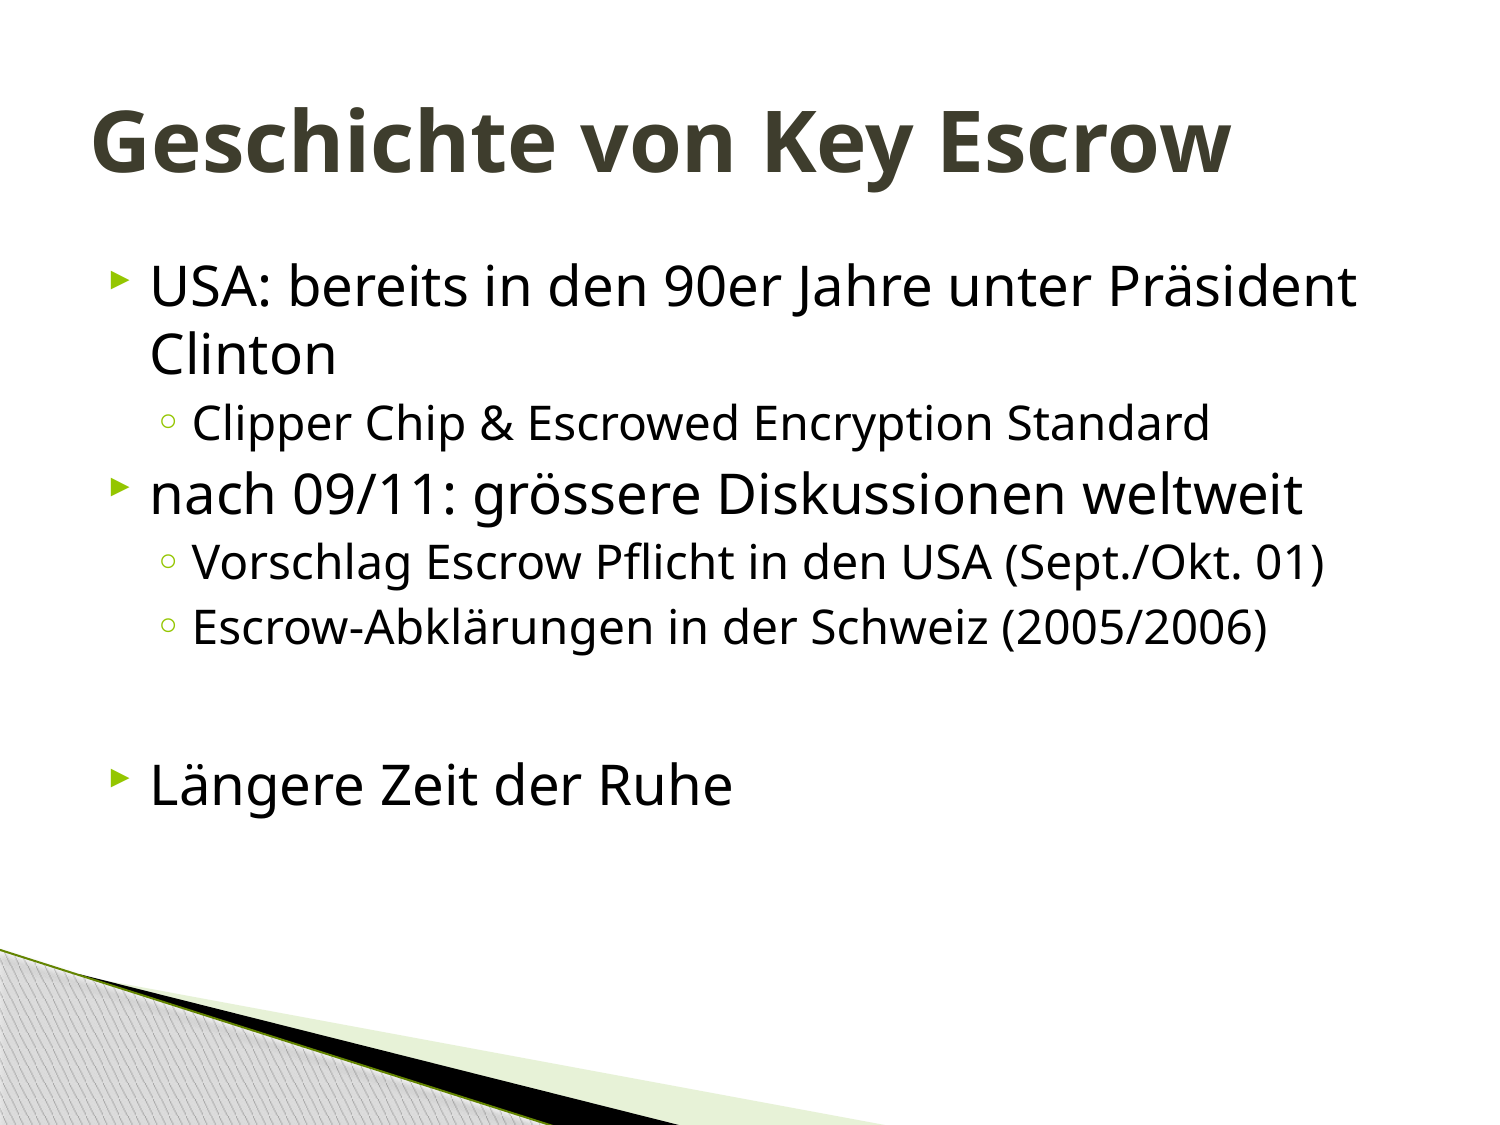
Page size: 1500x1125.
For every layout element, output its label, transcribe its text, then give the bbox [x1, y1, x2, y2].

title Geschichte von Key Escrow [75, 45, 1425, 233]
list USA: bereits in den 90er Jahre unter Präsident Clinton Clipper Chip & Escrowed Encryption Standard nach 09/11: grössere Diskussionen weltweit Vorschlag Escrow Pflicht in den USA (Sept./Okt. 01) Escrow-Abklärungen in der Schweiz (2005/2006) Längere Zeit der Ruhe [75, 243, 1425, 986]
